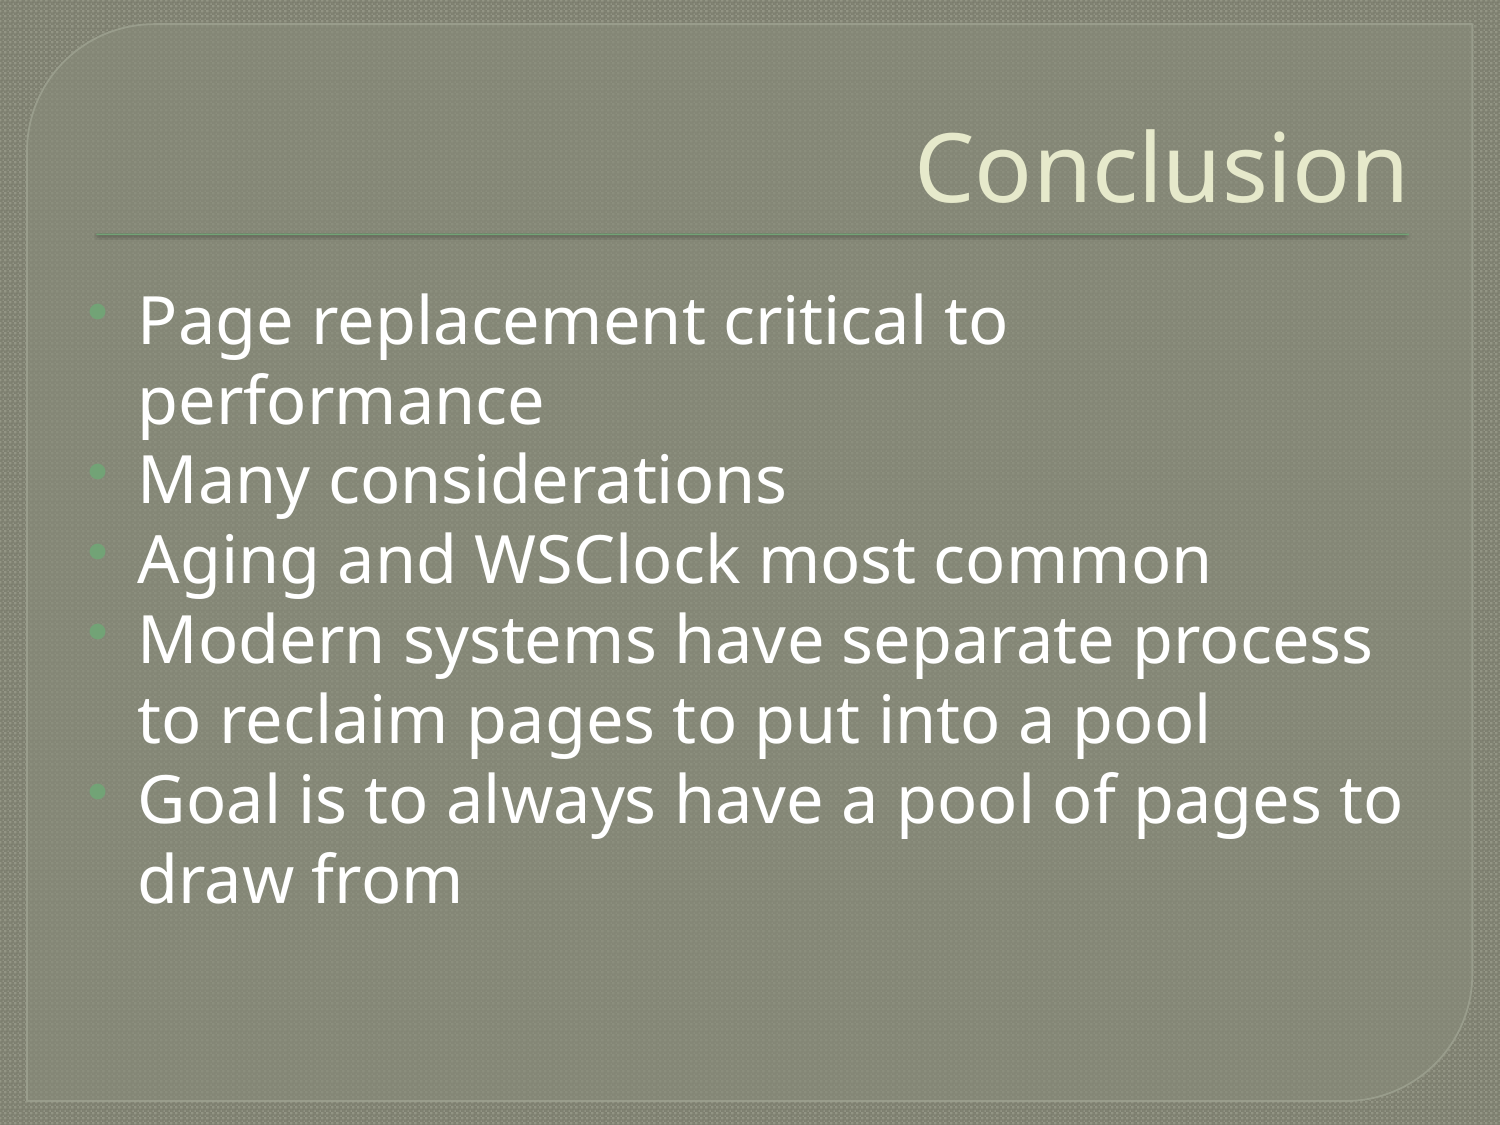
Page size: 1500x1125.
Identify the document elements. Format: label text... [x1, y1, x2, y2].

list Page replacement critical to performance Many considerations Aging and WSClock most common Modern systems have separate process to reclaim pages to put into a pool Goal is to always have a pool of pages to draw from [75, 270, 1425, 1013]
title Conclusion [75, 41, 1425, 230]
